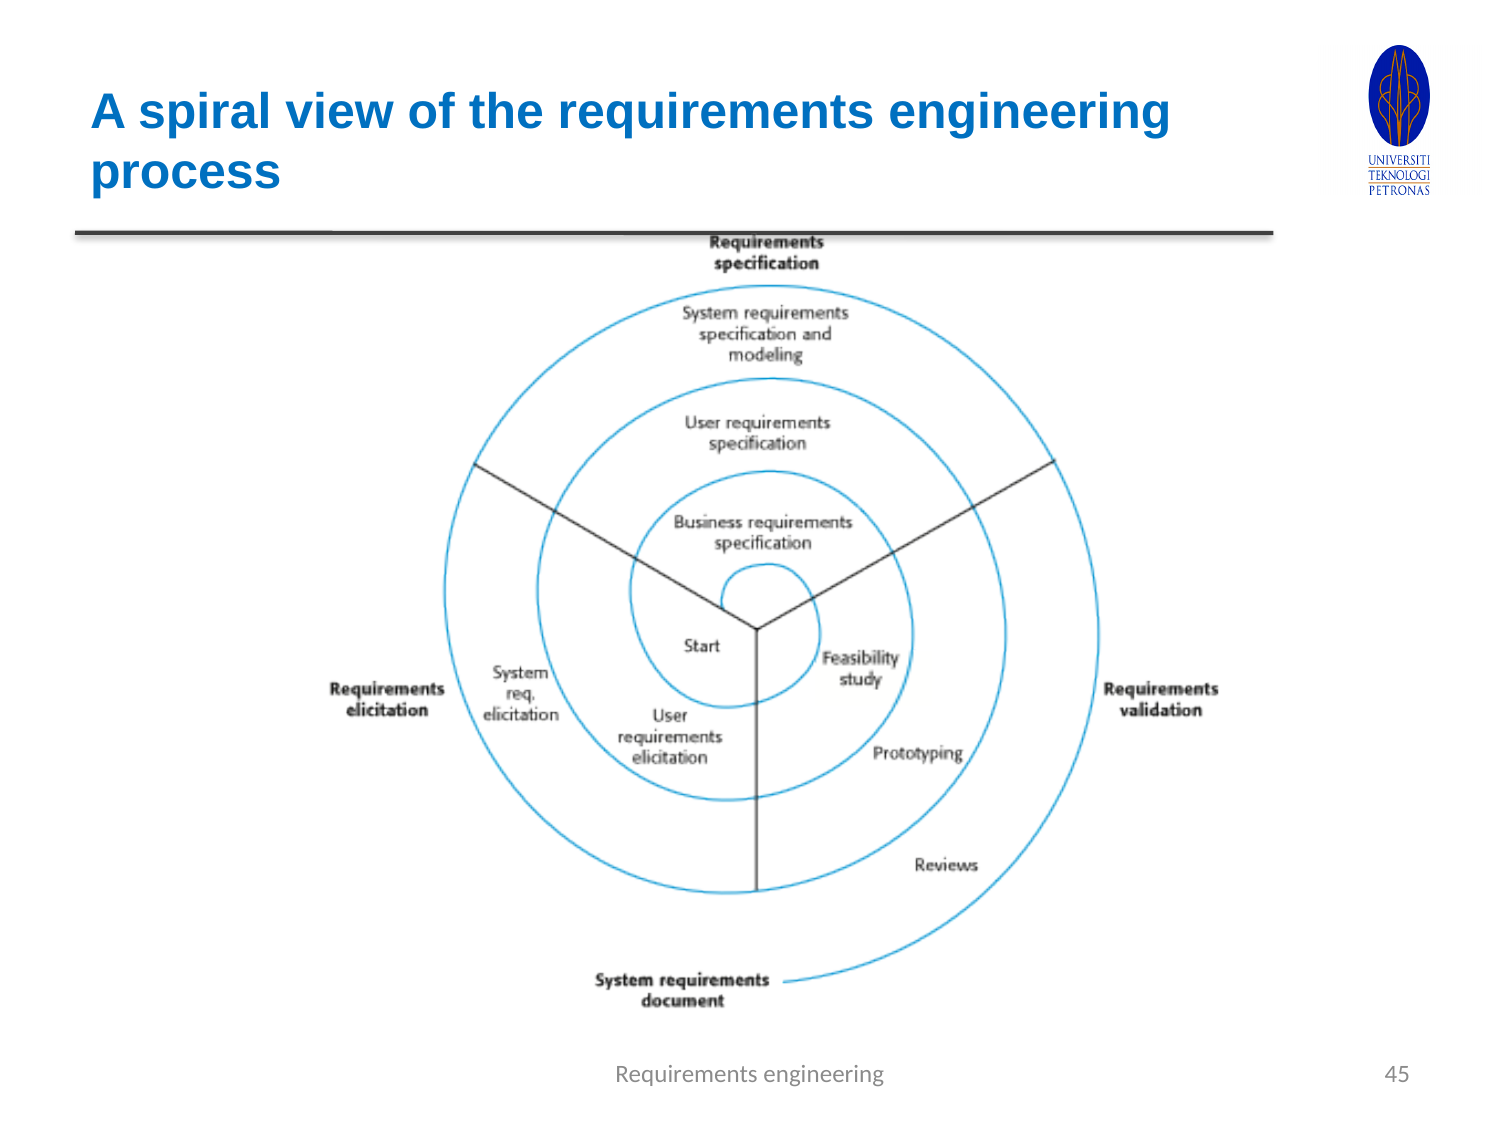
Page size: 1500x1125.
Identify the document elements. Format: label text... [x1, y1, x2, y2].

slide_number 45 [1074, 1042, 1425, 1103]
picture [1316, 45, 1482, 195]
footer Requirements engineering [512, 1042, 988, 1103]
picture [323, 232, 1229, 1013]
title A spiral view of the requirements engineering process [74, 44, 1272, 233]
